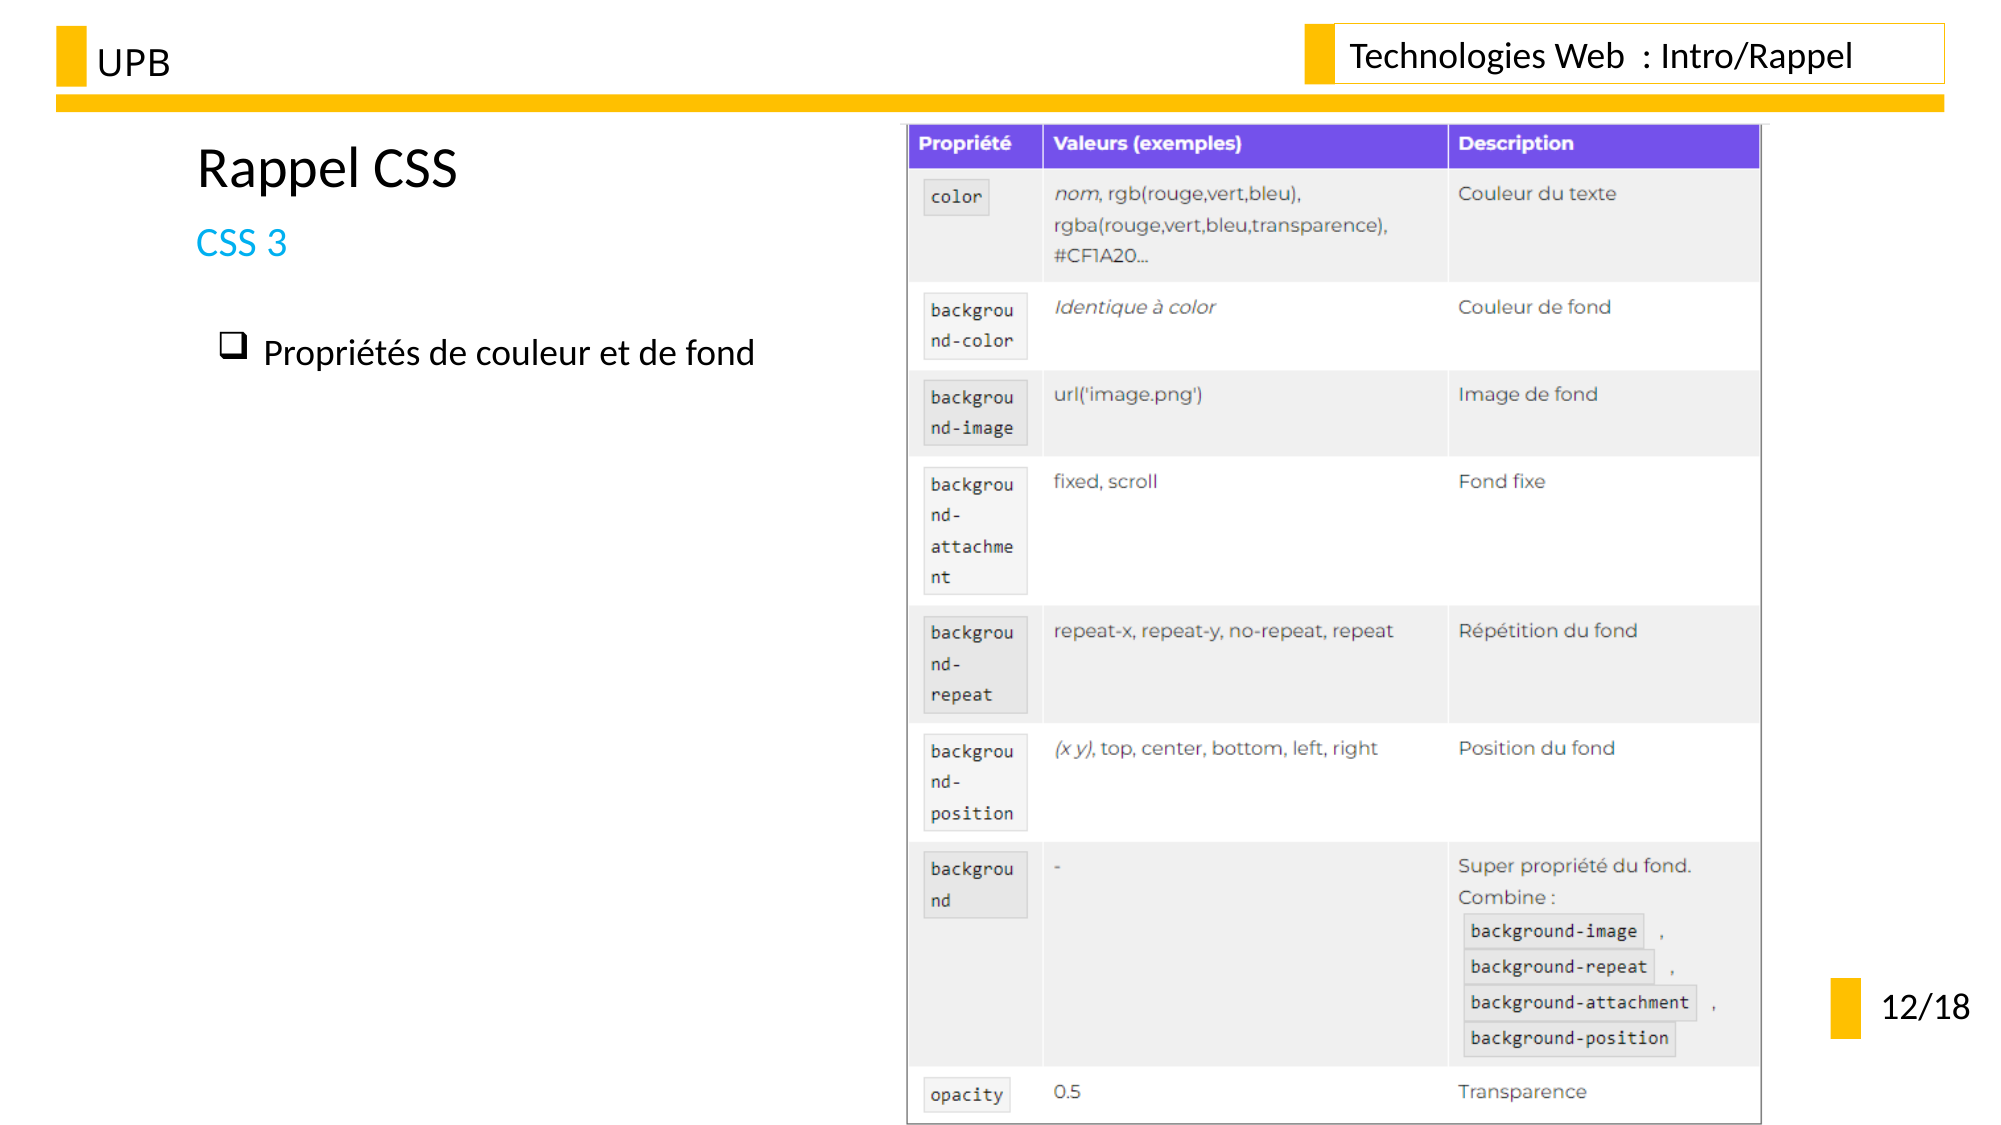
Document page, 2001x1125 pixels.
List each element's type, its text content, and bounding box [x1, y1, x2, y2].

text_box Technologies Web : Intro/Rappel [1334, 23, 1945, 84]
text_box [56, 94, 1945, 113]
text_box Propriétés de couleur et de fond [202, 320, 772, 381]
text_box [56, 25, 87, 87]
text_box 12/18 [1865, 974, 1986, 1035]
text_box UPB [81, 31, 186, 92]
text_box CSS 3 [181, 207, 303, 273]
picture [900, 121, 1770, 1125]
text_box [1830, 978, 1861, 1039]
text_box [1304, 23, 1335, 85]
text_box Rappel CSS [182, 121, 474, 277]
